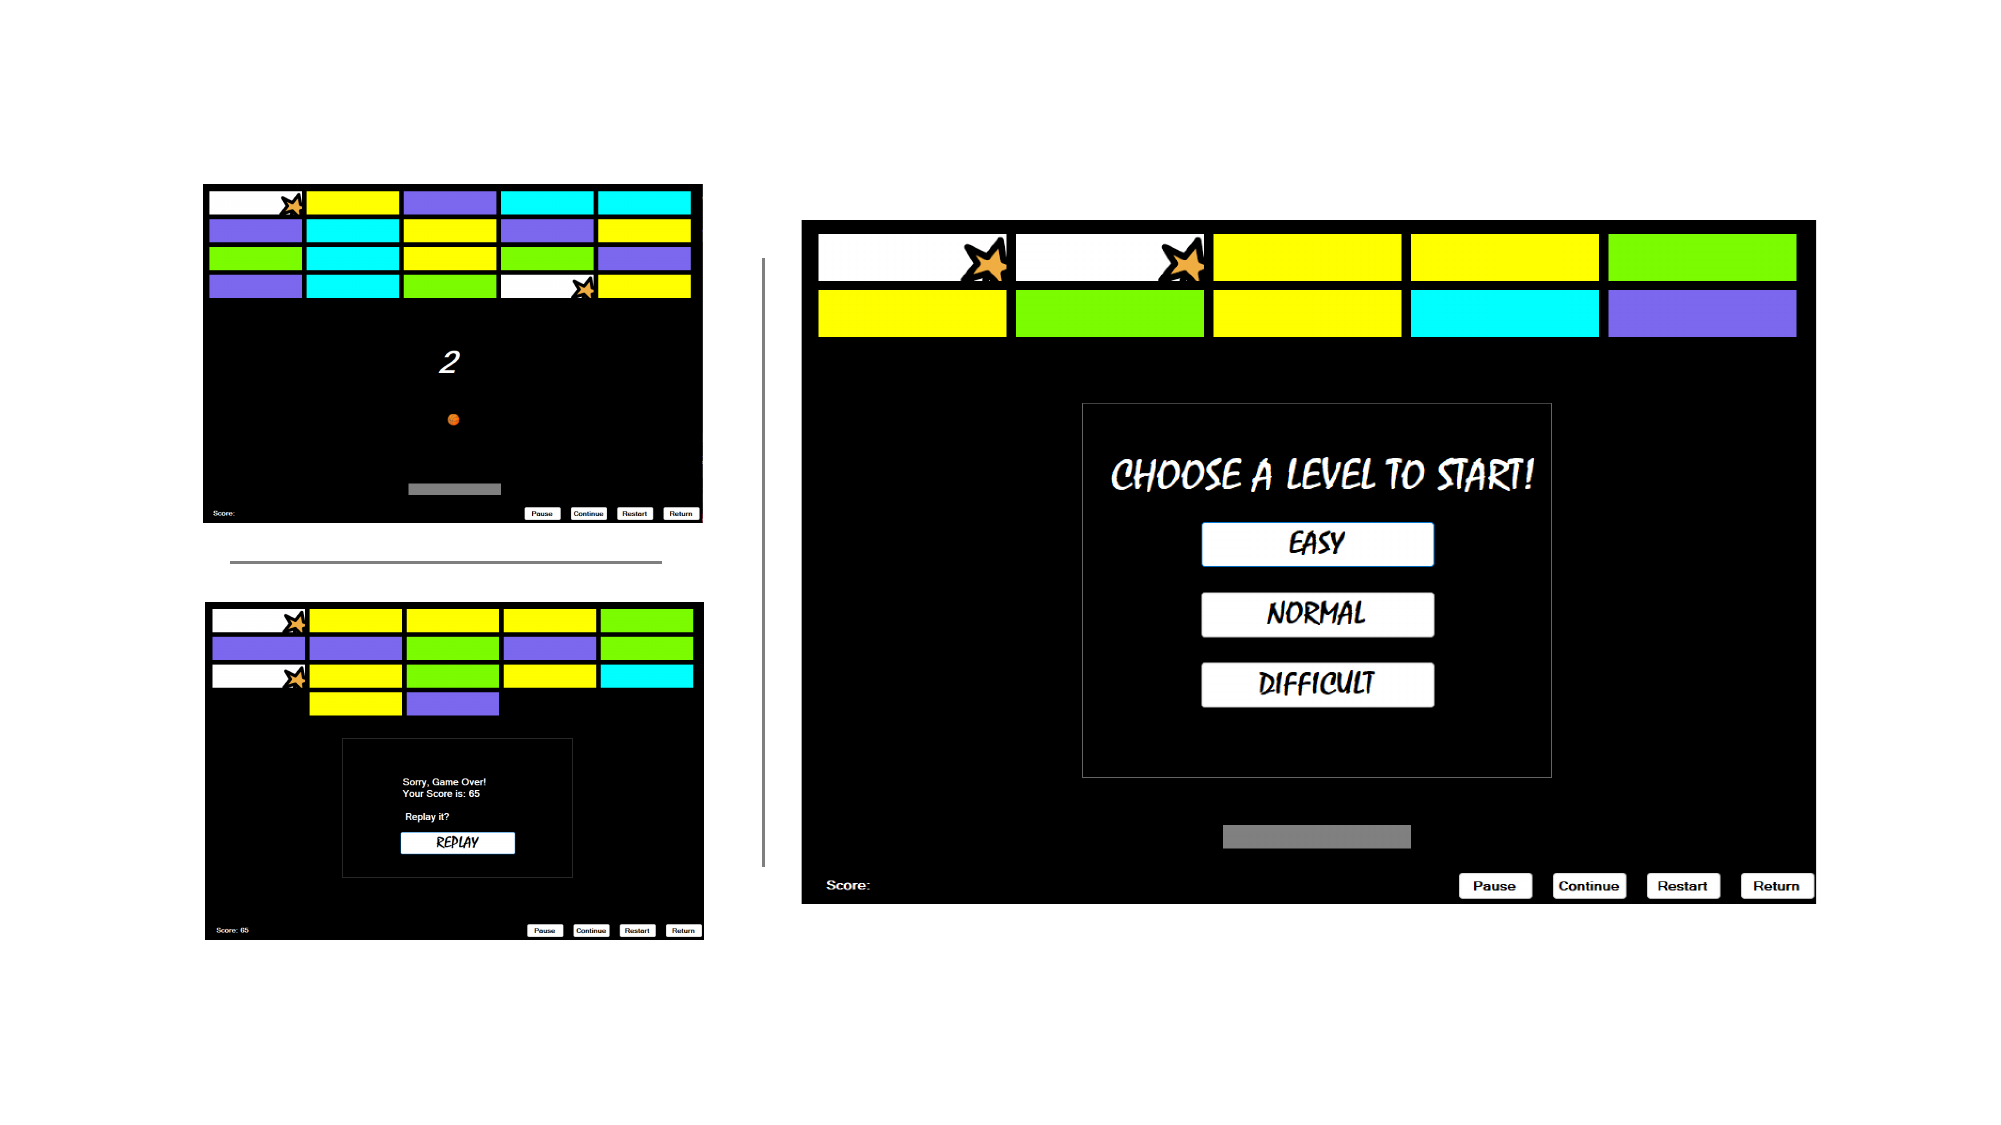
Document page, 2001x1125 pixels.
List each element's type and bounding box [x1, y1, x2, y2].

picture [205, 602, 704, 940]
picture [801, 220, 1817, 904]
picture [203, 184, 703, 523]
